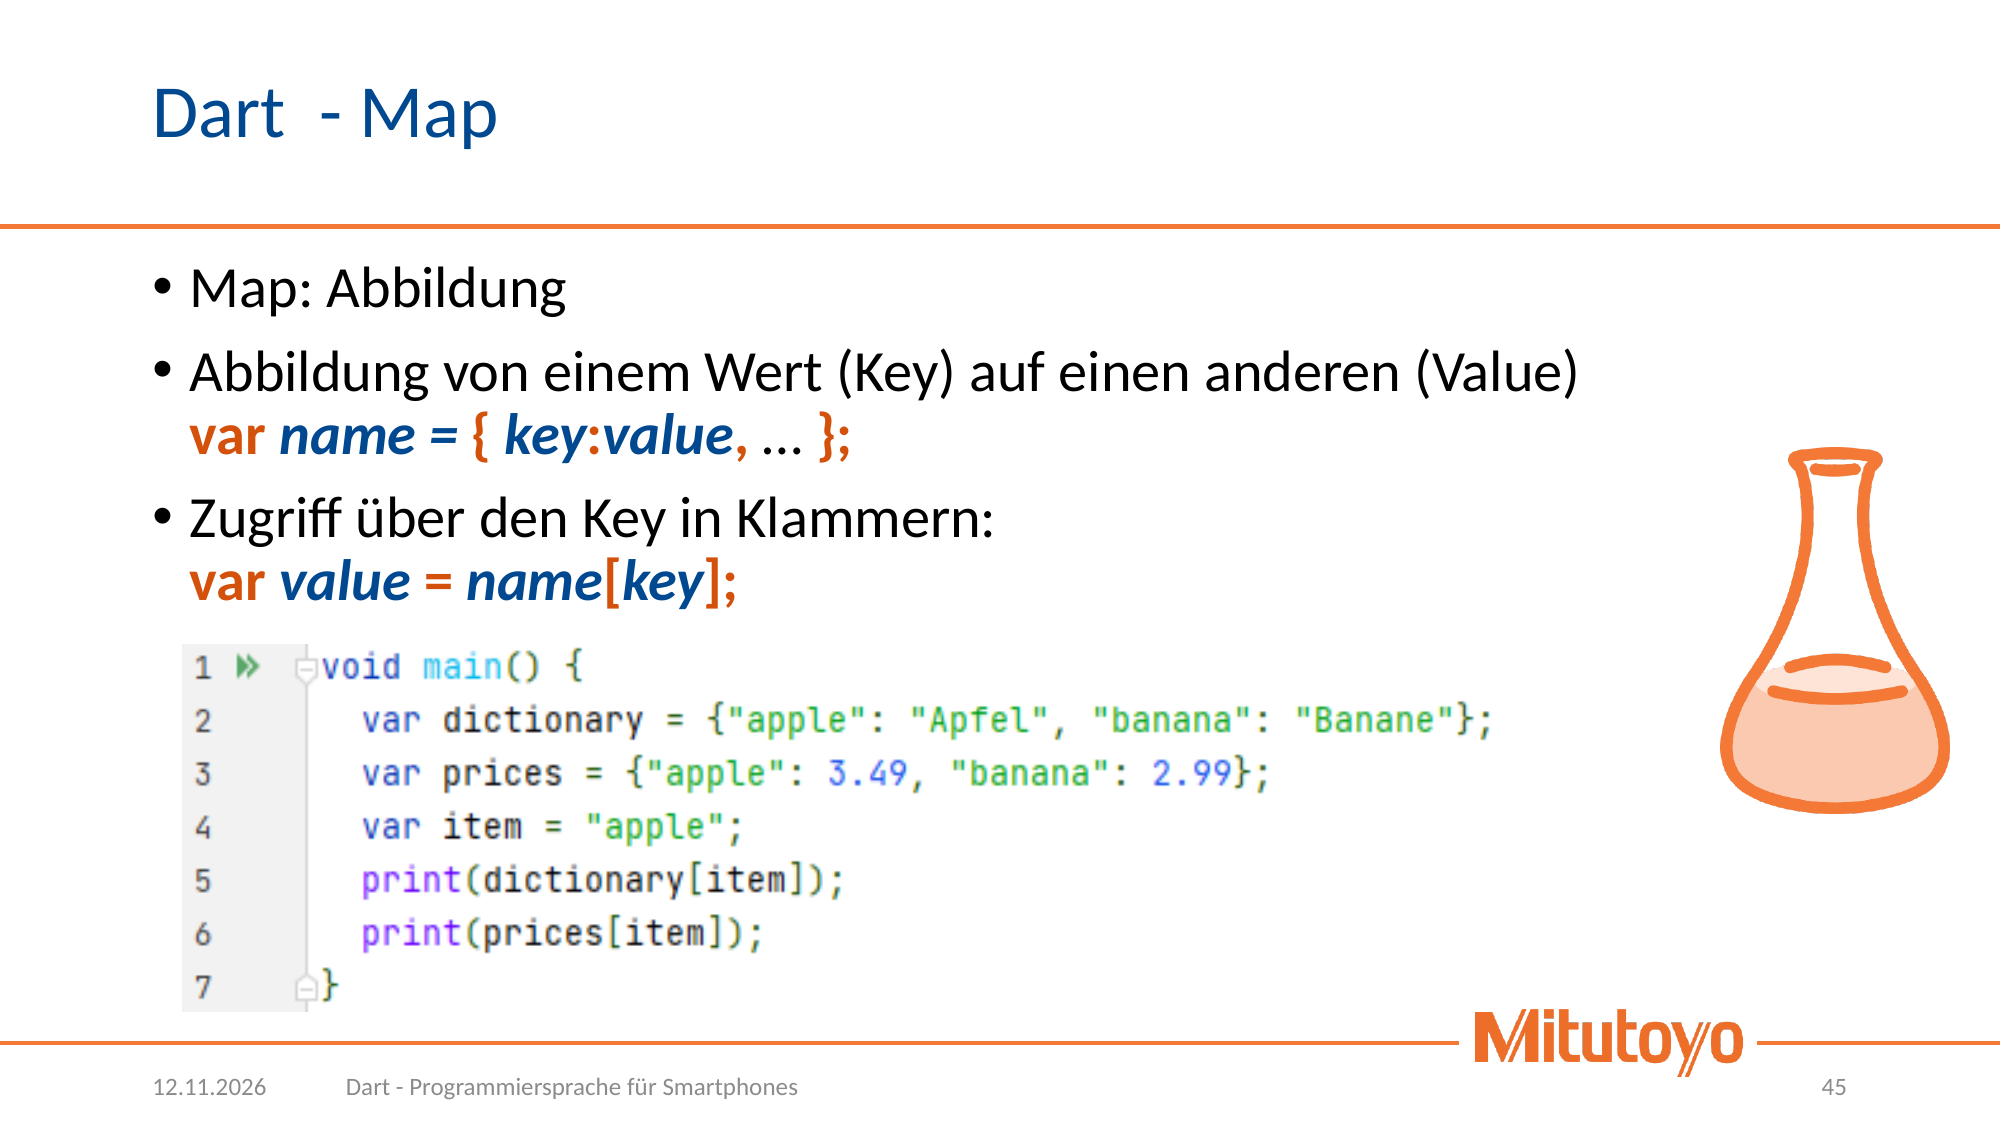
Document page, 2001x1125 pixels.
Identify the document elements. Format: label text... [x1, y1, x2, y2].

list Map: Abbildung Abbildung von einem Wert (Key) auf einen anderen (Value) var name = { key:value, … }; Zugriff über den Key in Klammern: var value = name[key]; [137, 249, 1659, 1012]
picture [1720, 447, 1950, 814]
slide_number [137, 1055, 313, 1116]
title Dart - Map [137, 24, 1863, 203]
footer Dart - Programmiersprache für Smartphones [330, 1055, 1721, 1116]
picture [182, 644, 1744, 1077]
slide_number 45 [1743, 1055, 1863, 1116]
